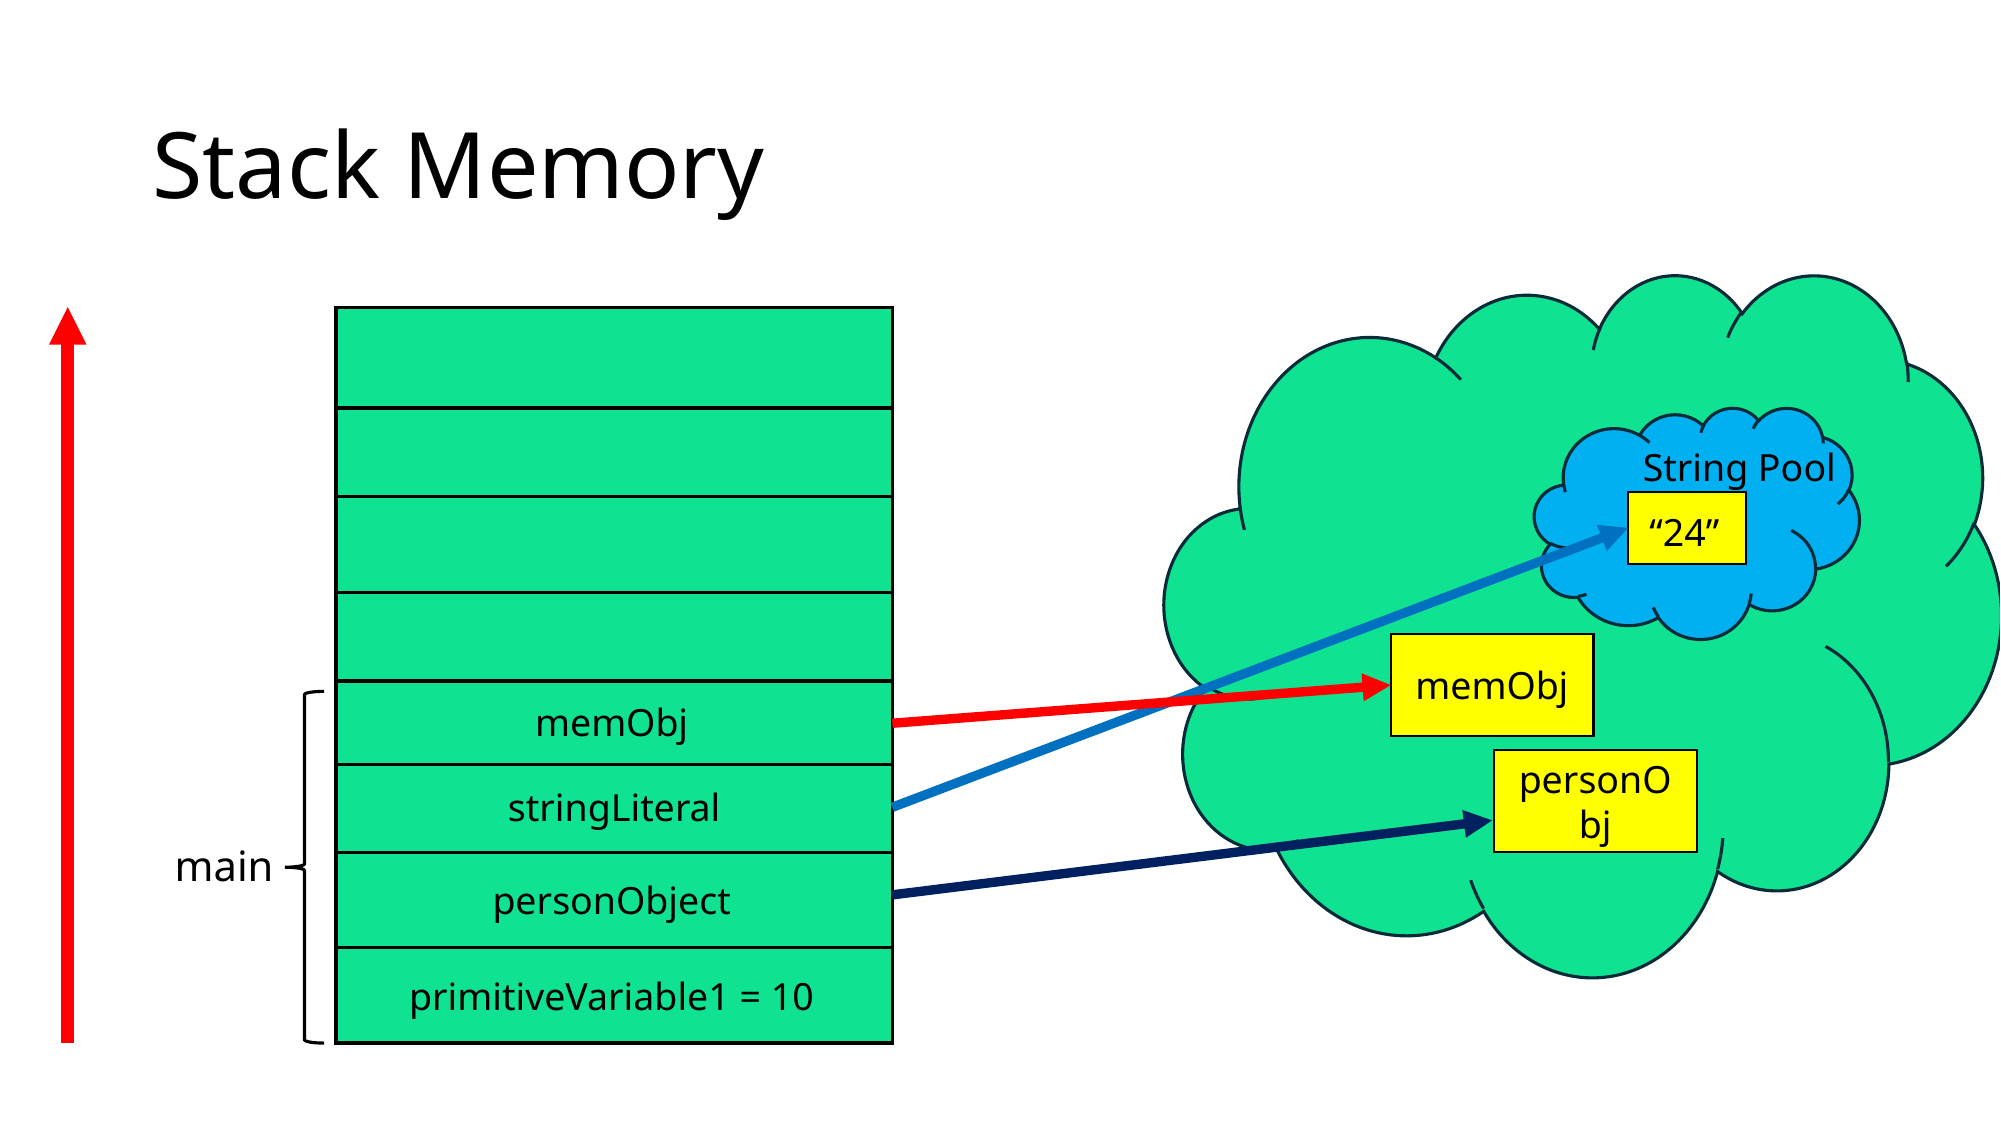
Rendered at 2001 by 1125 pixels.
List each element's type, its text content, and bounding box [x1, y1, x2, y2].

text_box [335, 594, 891, 680]
text_box [302, 689, 325, 1045]
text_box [891, 819, 1493, 896]
text_box [1532, 406, 1824, 527]
text_box main [134, 832, 314, 898]
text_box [891, 527, 1629, 808]
text_box String Pool [1628, 436, 1888, 496]
text_box personObj [1493, 749, 1698, 853]
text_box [335, 682, 893, 1044]
text_box [1196, 278, 2000, 980]
text_box [1629, 496, 1862, 642]
title Stack Memory [137, 59, 1863, 278]
text_box [1195, 808, 1493, 819]
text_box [335, 306, 893, 591]
text_box “24” [1634, 501, 1740, 561]
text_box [891, 684, 1392, 724]
text_box [1627, 491, 1747, 565]
